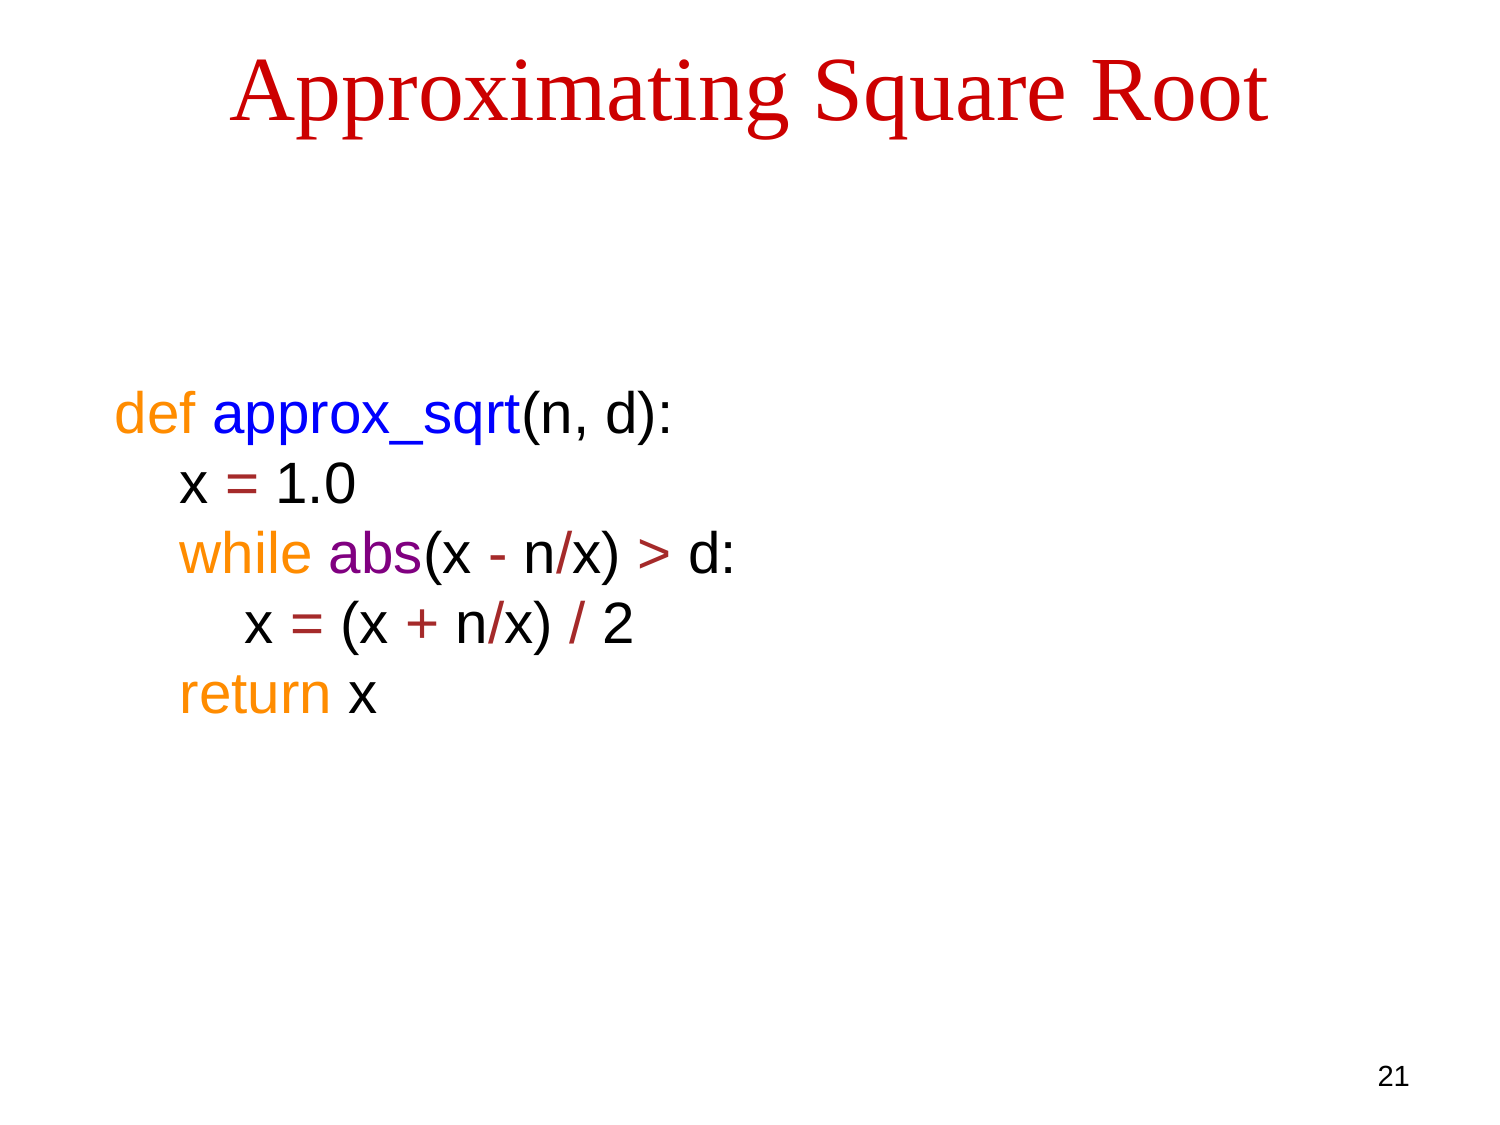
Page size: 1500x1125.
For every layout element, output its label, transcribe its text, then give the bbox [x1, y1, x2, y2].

slide_number 21 [1074, 1049, 1426, 1088]
title Approximating Square Root [75, 45, 1425, 233]
text_box def approx_sqrt(n, d): x = 1.0 while abs(x - n/x) > d: x = (x + n/x) / 2 return x [99, 367, 1400, 733]
